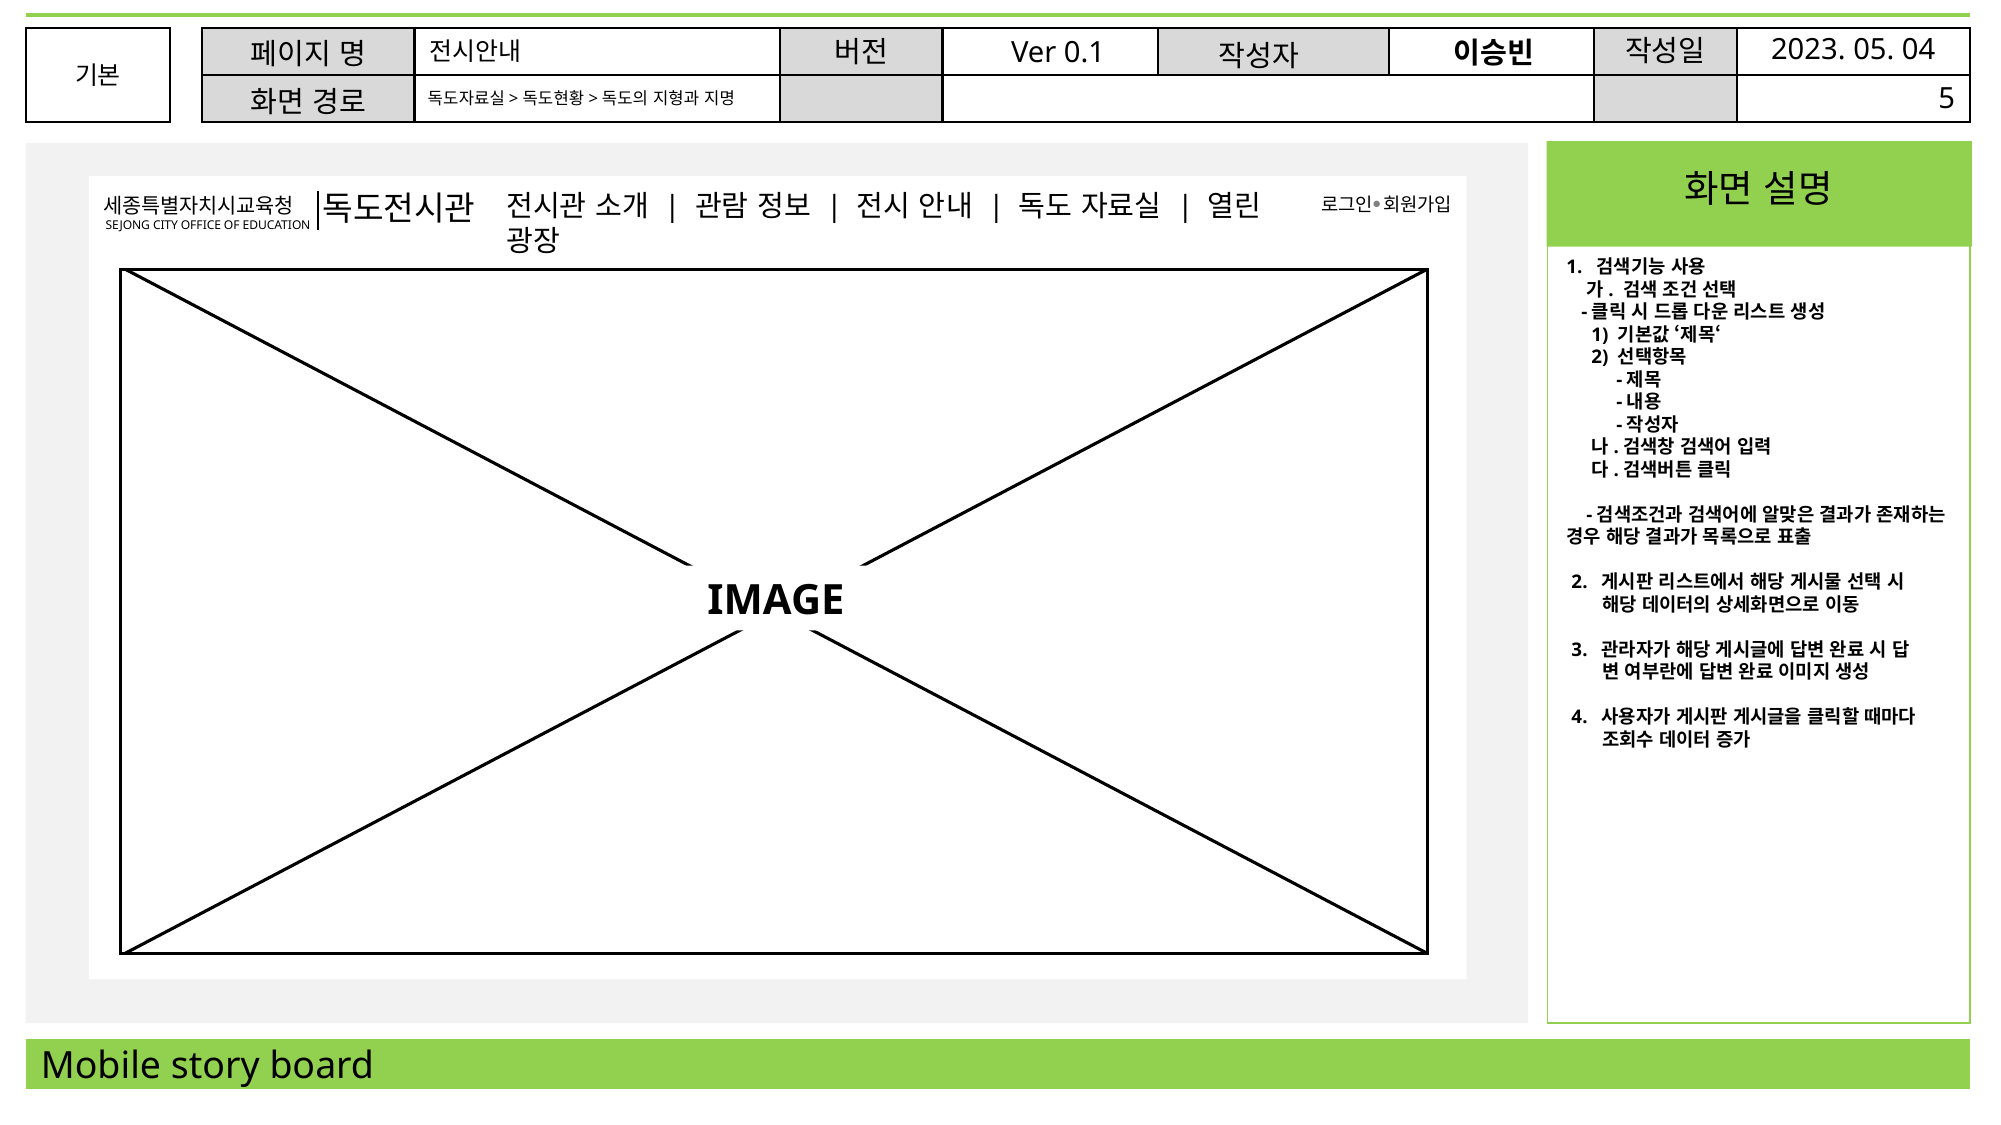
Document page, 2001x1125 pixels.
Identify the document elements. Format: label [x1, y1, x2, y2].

text_box [0, 23, 1971, 126]
text_box [1546, 140, 1973, 1024]
text_box [25, 1033, 1970, 1094]
text_box [25, 142, 1529, 1024]
